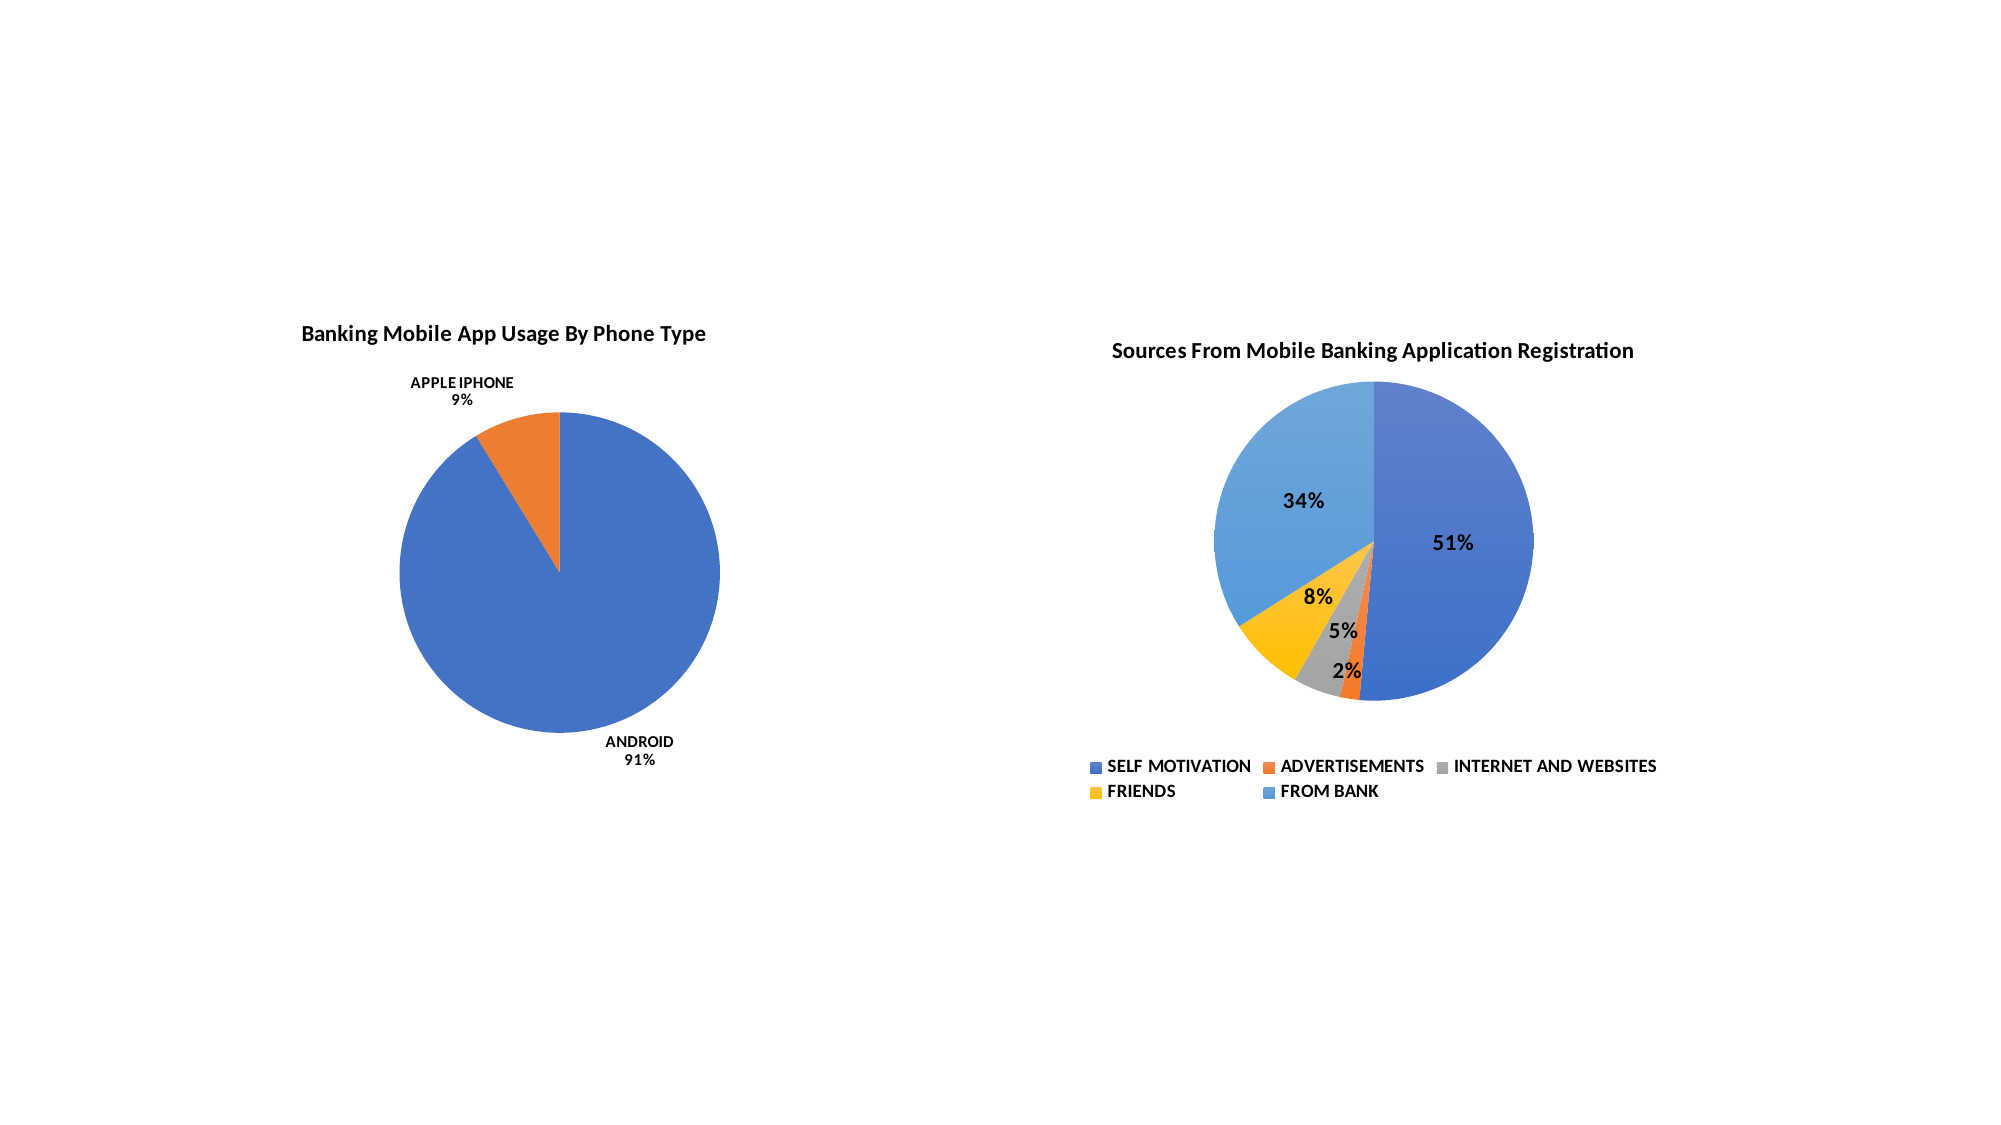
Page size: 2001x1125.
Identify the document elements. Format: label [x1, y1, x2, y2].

chart [85, 308, 1832, 809]
